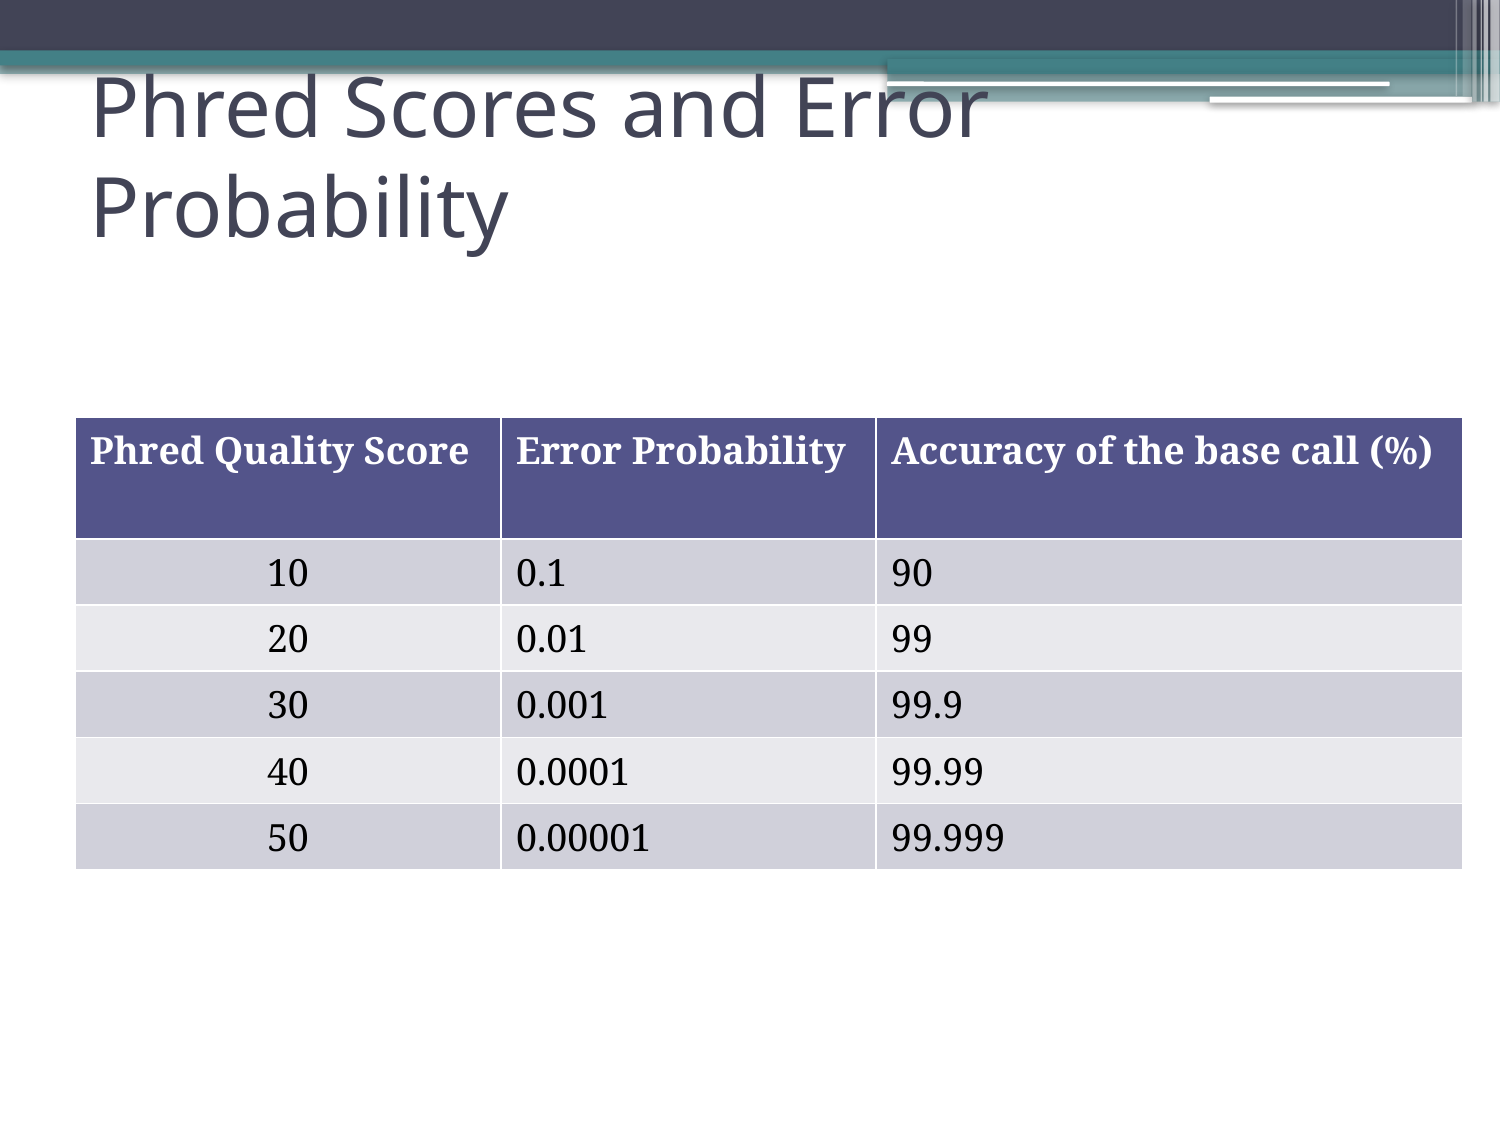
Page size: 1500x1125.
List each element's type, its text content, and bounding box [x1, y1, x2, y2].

table_header Error Probability [502, 418, 875, 538]
table_cell 40 [76, 738, 500, 803]
table_cell 50 [76, 804, 500, 869]
table_cell 99.999 [877, 804, 1462, 869]
table_header Accuracy of the base call (%) [877, 418, 1462, 538]
table_cell 0.1 [502, 540, 875, 604]
table_cell 10 [76, 540, 500, 604]
table_cell 20 [76, 606, 500, 670]
table_cell 0.001 [502, 672, 875, 737]
table_cell 99 [877, 606, 1462, 670]
table_cell 90 [877, 540, 1462, 604]
table_cell 0.0001 [502, 738, 875, 803]
table_cell 99.99 [877, 738, 1462, 803]
table_cell 0.00001 [502, 804, 875, 869]
table_cell 0.01 [502, 606, 875, 670]
table_cell 30 [76, 672, 500, 737]
table_header Phred Quality Score [76, 418, 500, 538]
table_cell 99.9 [877, 672, 1462, 737]
title Phred Scores and Error Probability [75, 66, 1425, 242]
